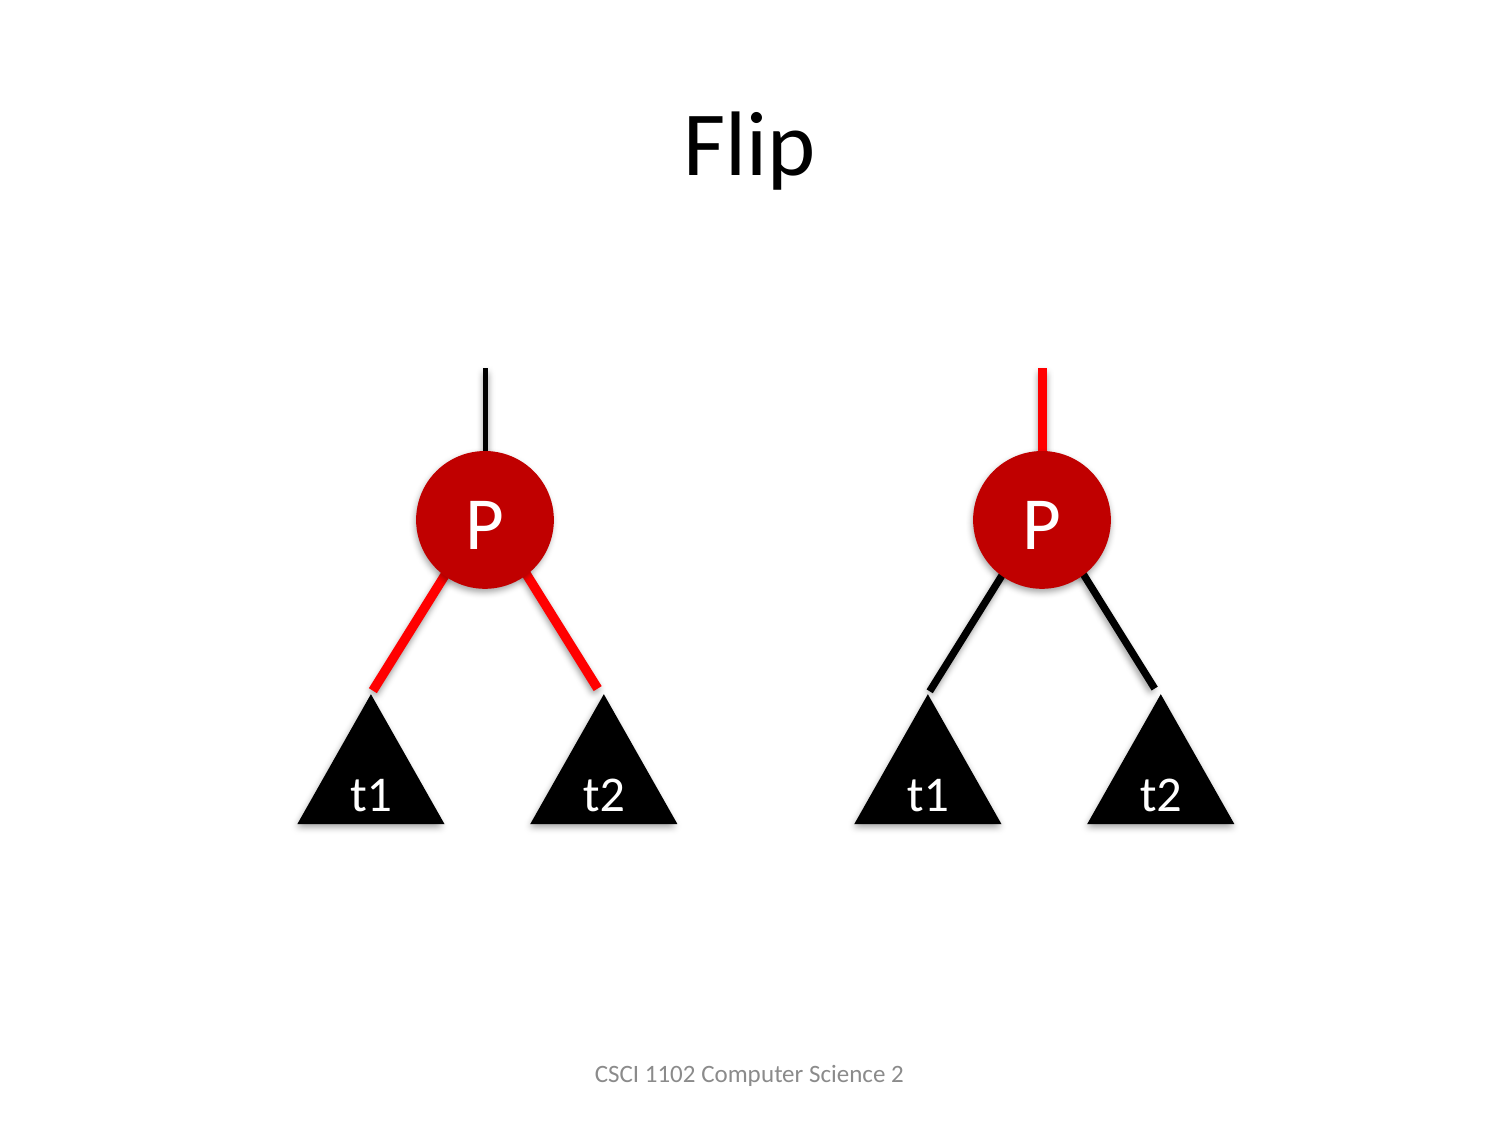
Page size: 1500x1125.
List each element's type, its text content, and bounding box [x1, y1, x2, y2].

text_box t2 [529, 693, 679, 825]
text_box t1 [296, 696, 446, 825]
title Flip [75, 45, 1425, 233]
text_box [372, 507, 488, 691]
footer CSCI 1102 Computer Science 2 [512, 1042, 988, 1103]
text_box t2 [1086, 693, 1236, 825]
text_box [483, 505, 598, 689]
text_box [1040, 505, 1155, 689]
text_box P [973, 450, 1110, 506]
text_box t1 [853, 696, 1003, 825]
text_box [929, 508, 1044, 692]
text_box P [416, 450, 553, 506]
